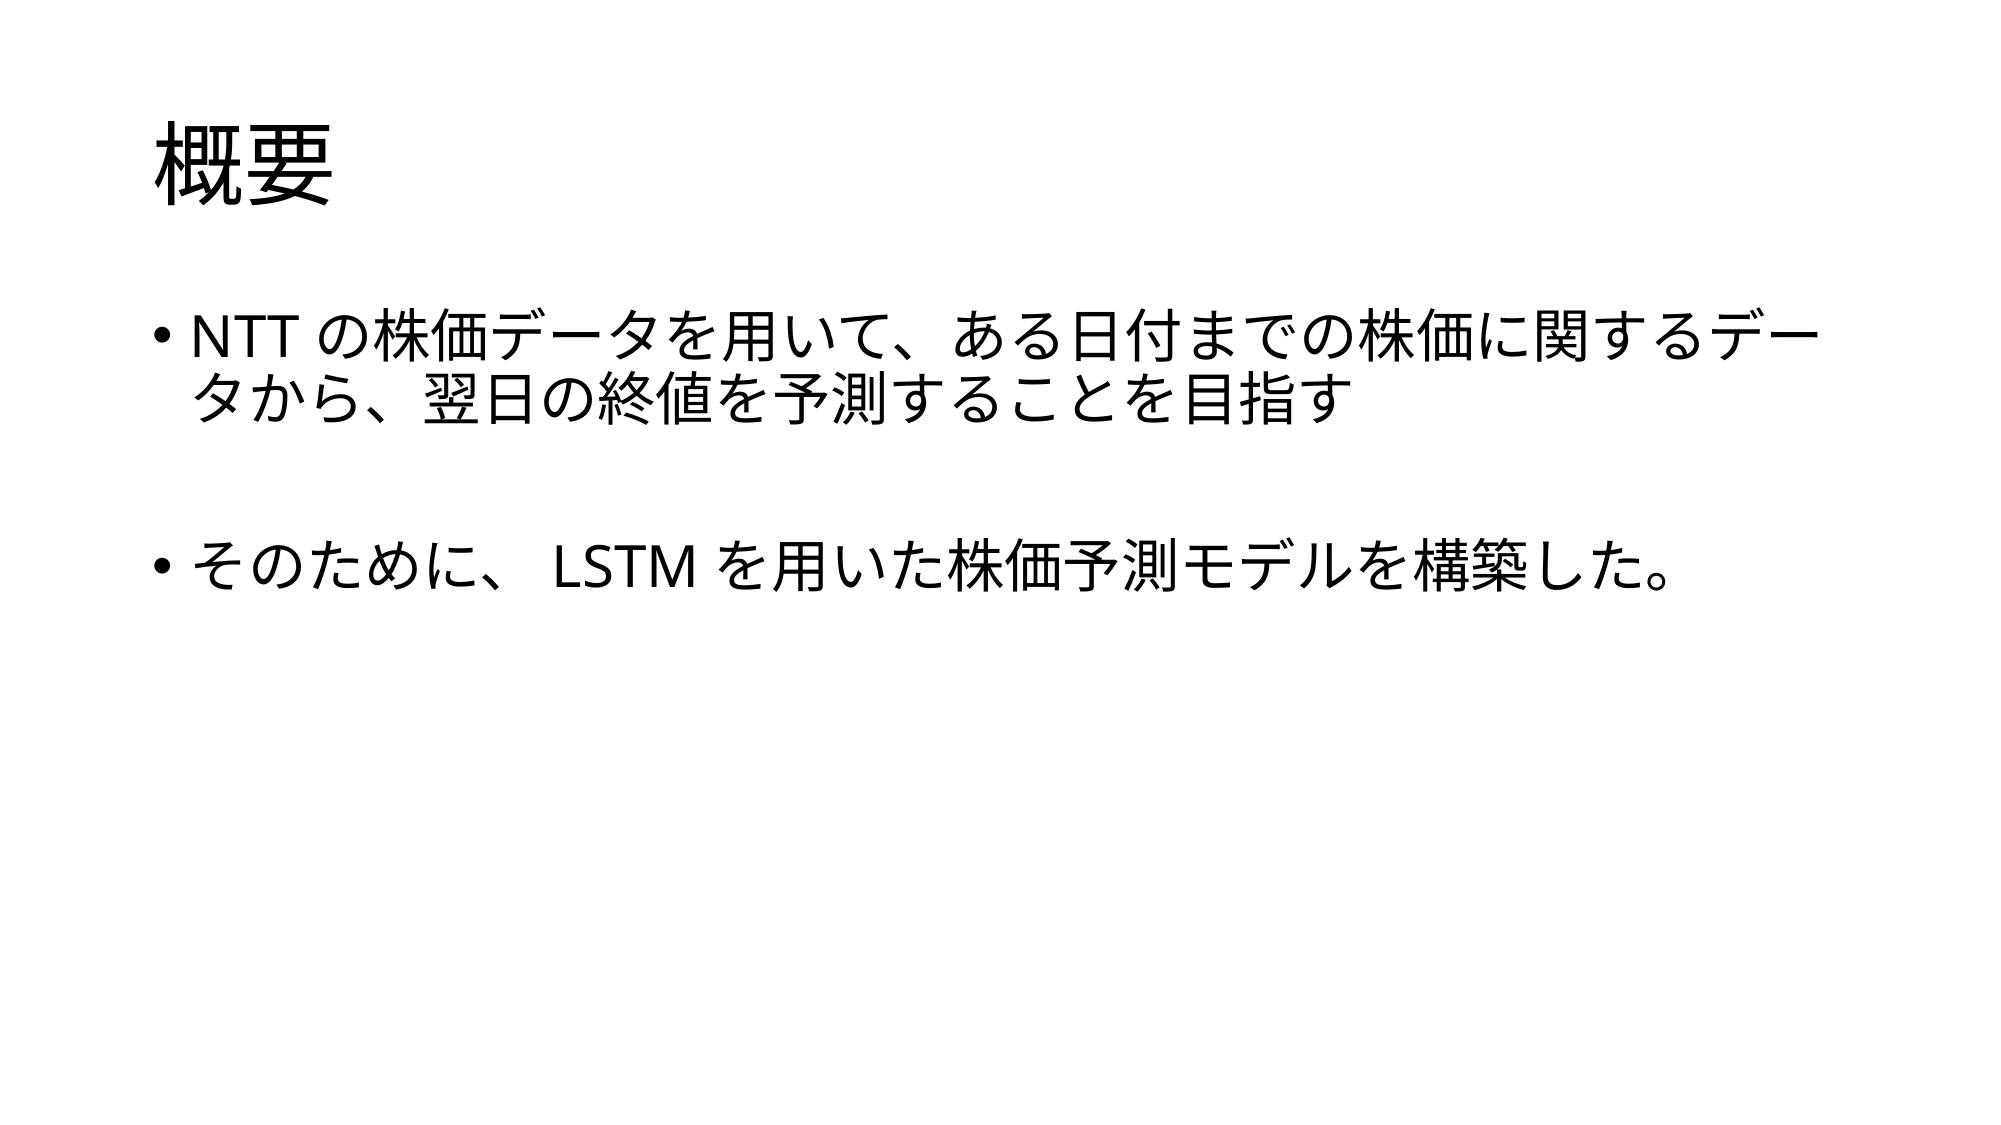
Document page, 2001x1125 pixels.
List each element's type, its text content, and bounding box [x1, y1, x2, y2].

list NTTの株価データを用いて、ある日付までの株価に関するデータから、翌日の終値を予測することを目指す そのために、LSTMを用いた株価予測モデルを構築した。 [137, 299, 1863, 1014]
title 概要 [137, 59, 1863, 278]
